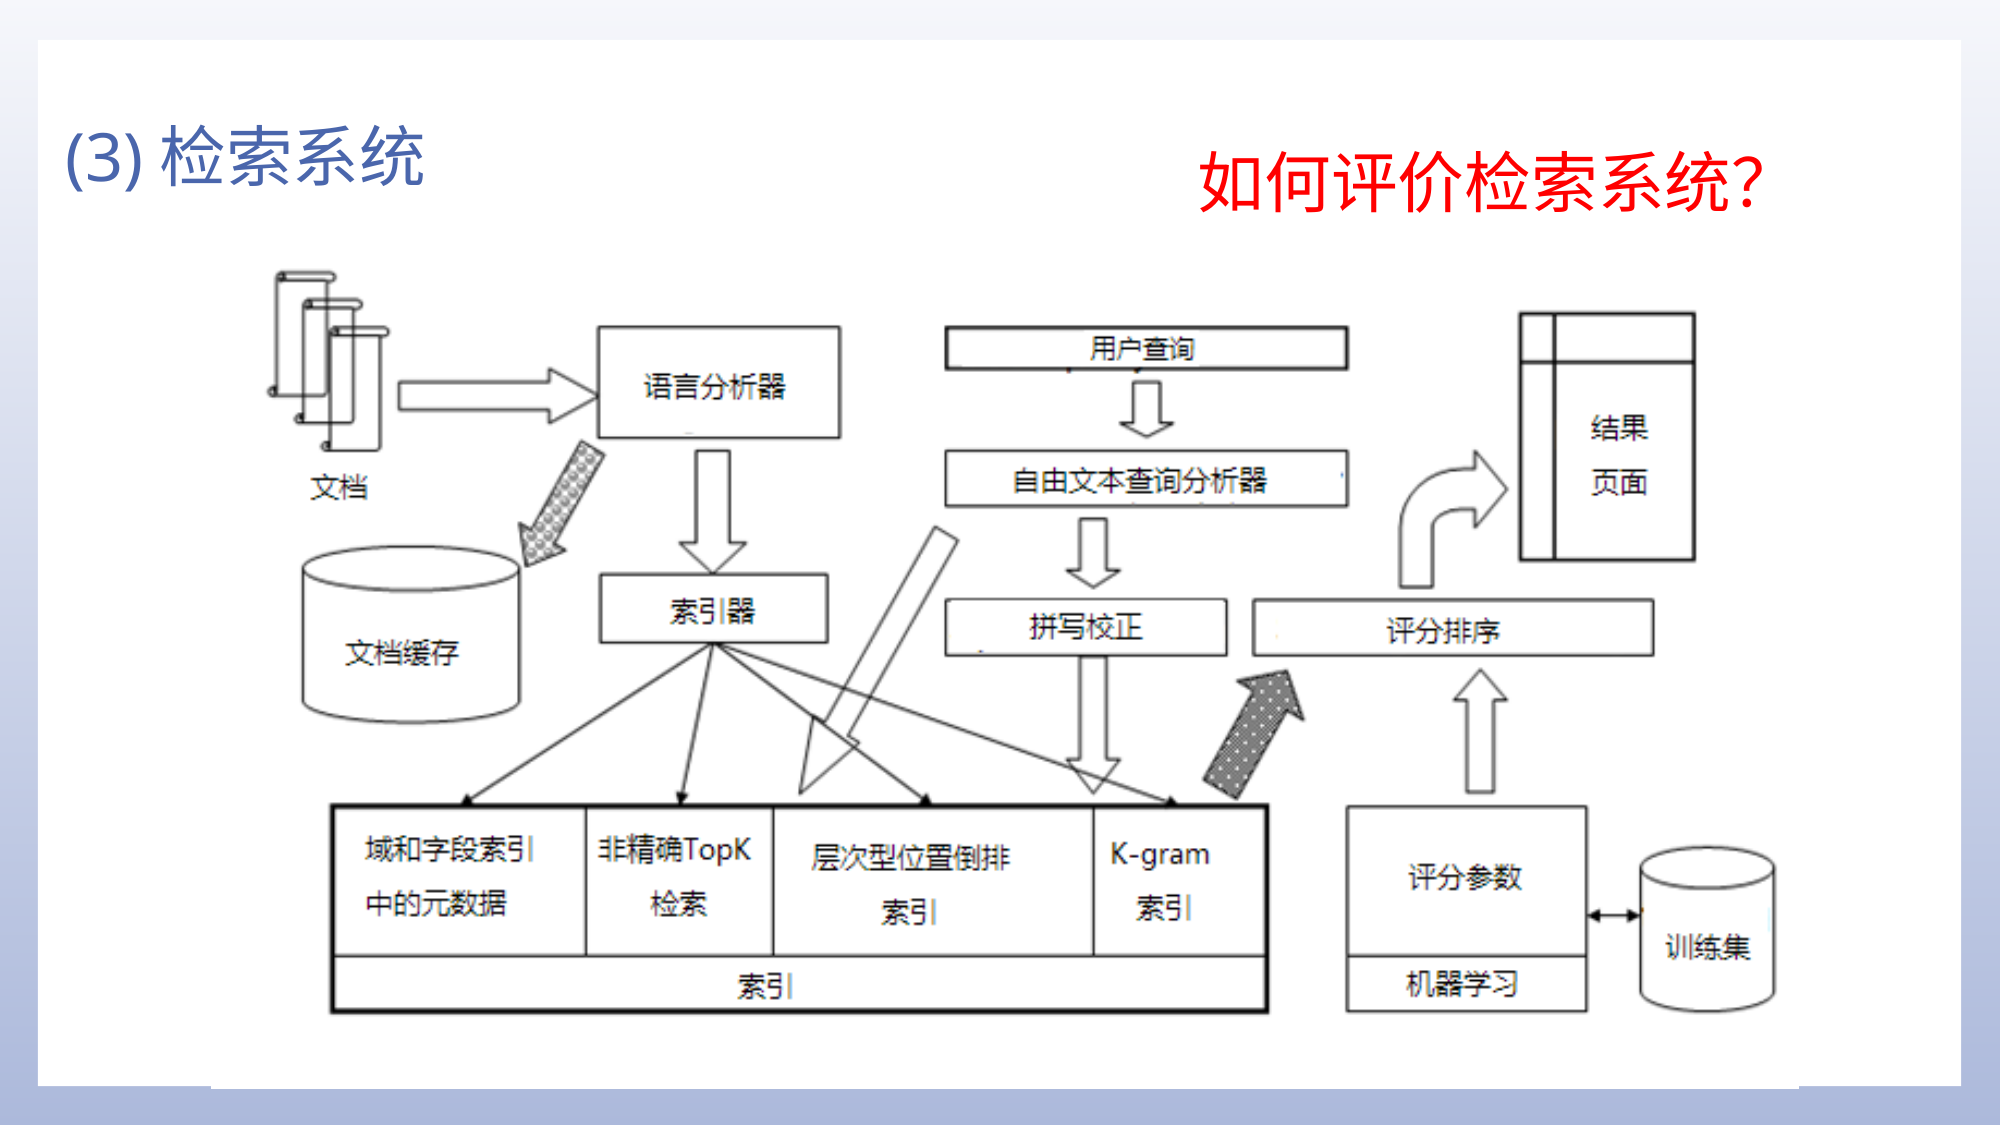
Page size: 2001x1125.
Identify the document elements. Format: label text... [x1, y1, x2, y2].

text_box 如何评价检索系统？ [1182, 133, 1799, 204]
picture [211, 204, 1799, 1089]
list (3)检索系统 [50, 66, 1810, 1089]
